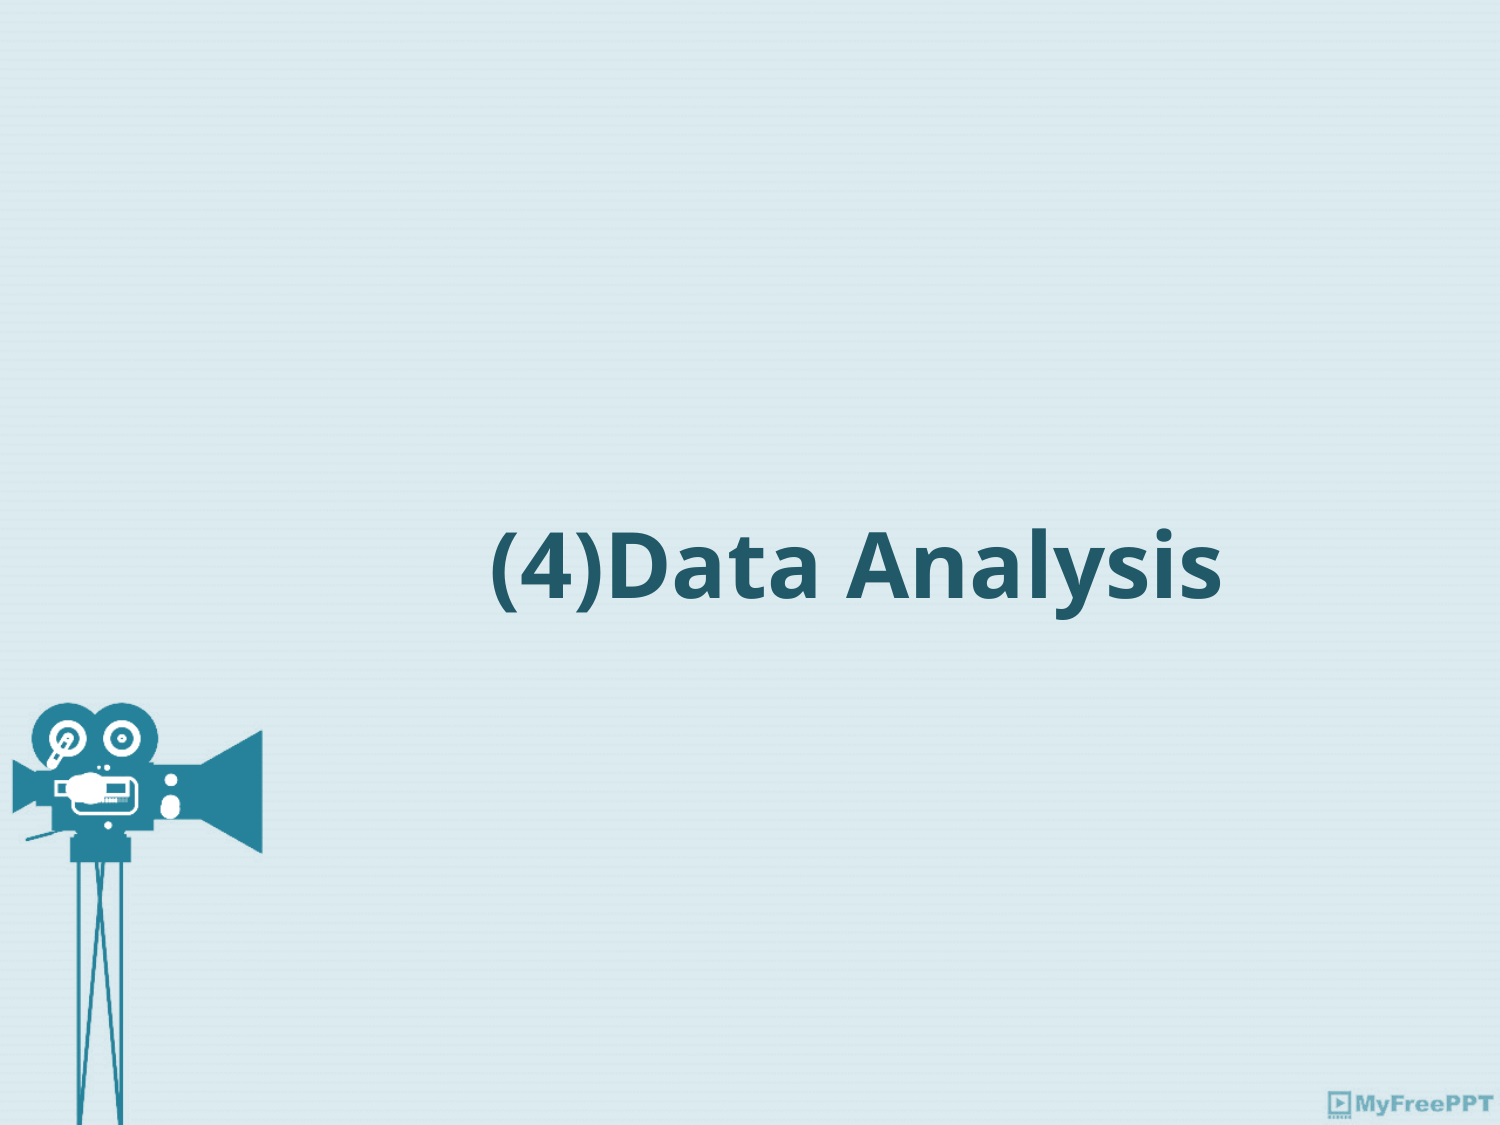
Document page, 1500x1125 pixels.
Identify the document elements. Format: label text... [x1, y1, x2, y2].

title (4)Data Analysis [301, 468, 1414, 656]
